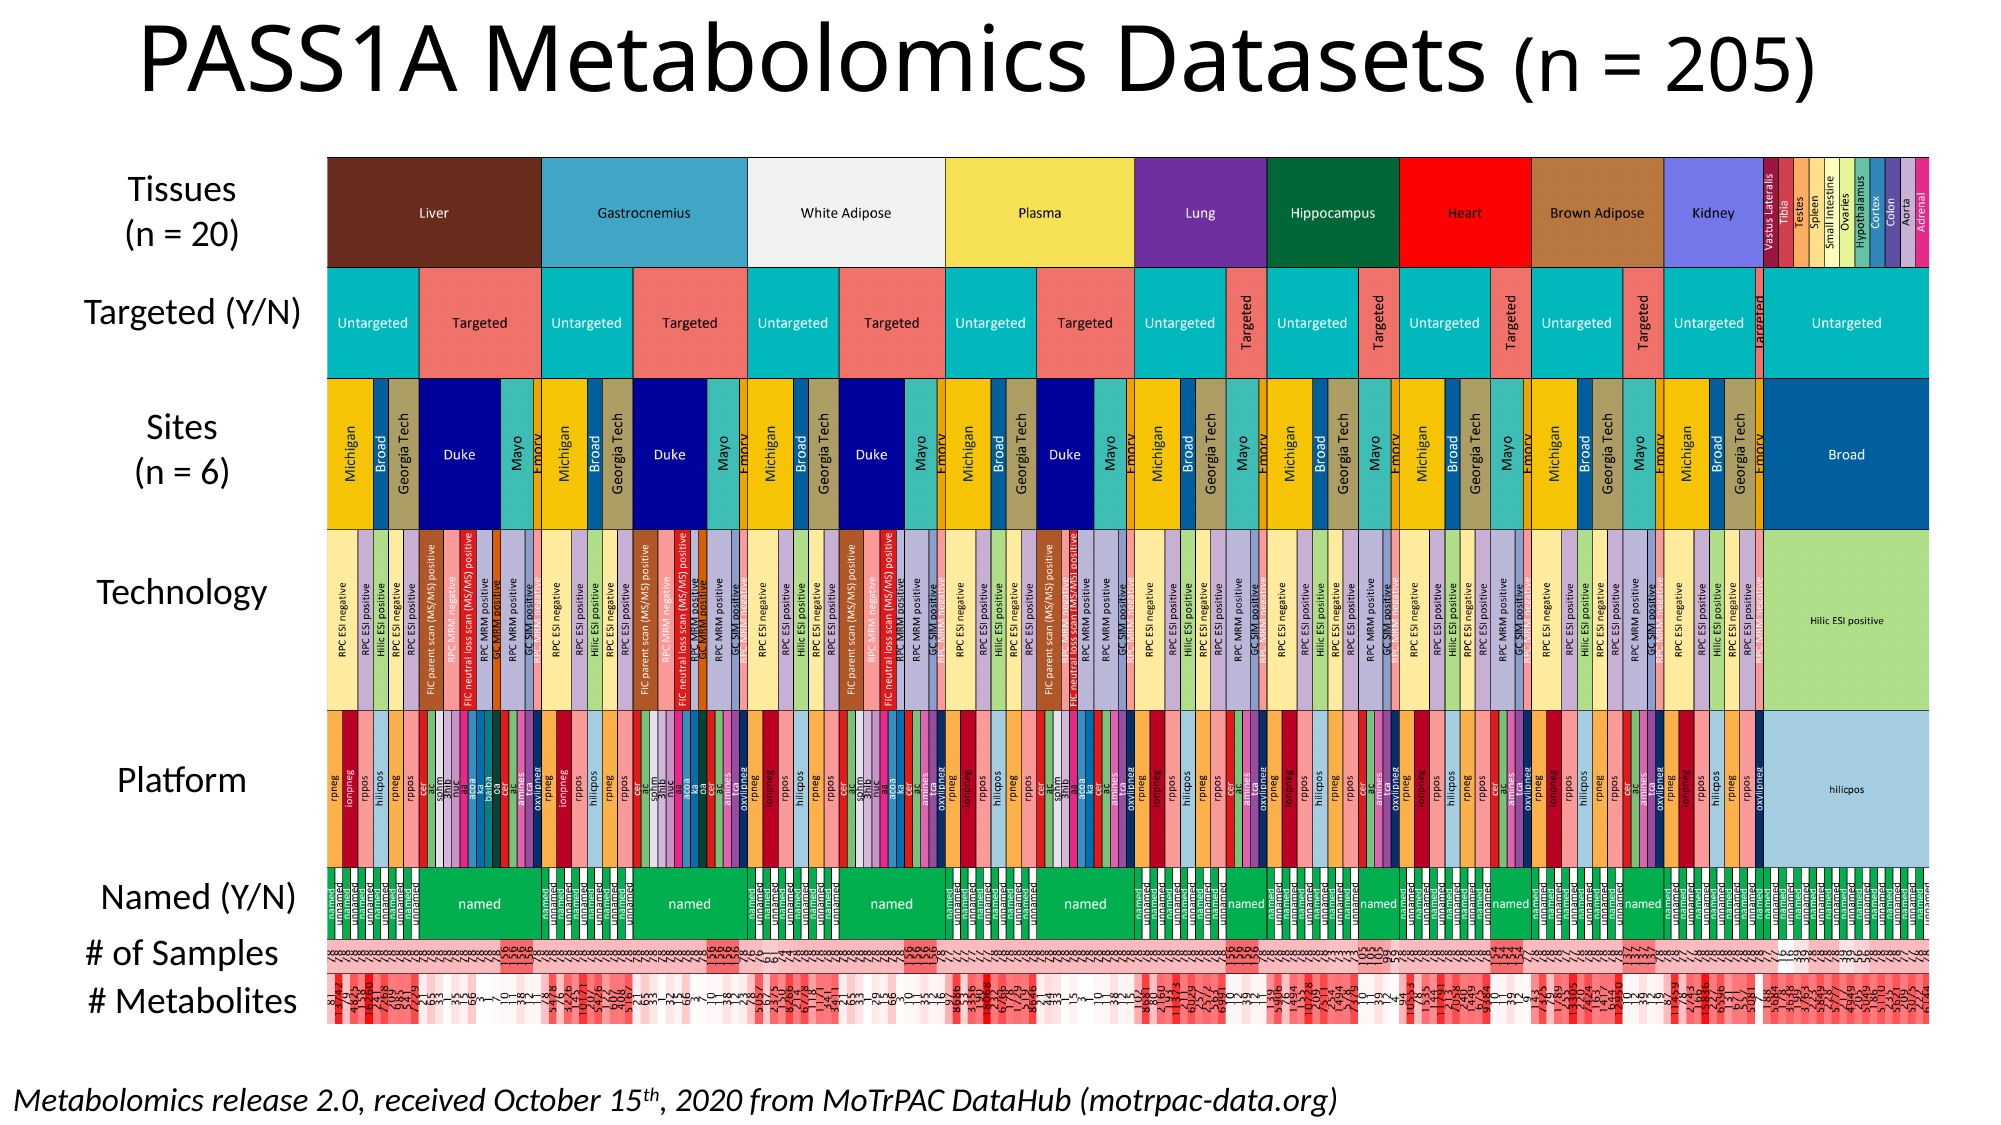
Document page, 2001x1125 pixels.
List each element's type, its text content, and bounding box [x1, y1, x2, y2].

title PASS1A Metabolomics Datasets (n = 205) [113, 0, 1839, 157]
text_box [338, 157, 1930, 1024]
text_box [37, 156, 338, 1029]
text_box Metabolomics release 2.0, received October 15th, 2020 from MoTrPAC DataHub (motrpac-data.org) [0, 1071, 1397, 1125]
